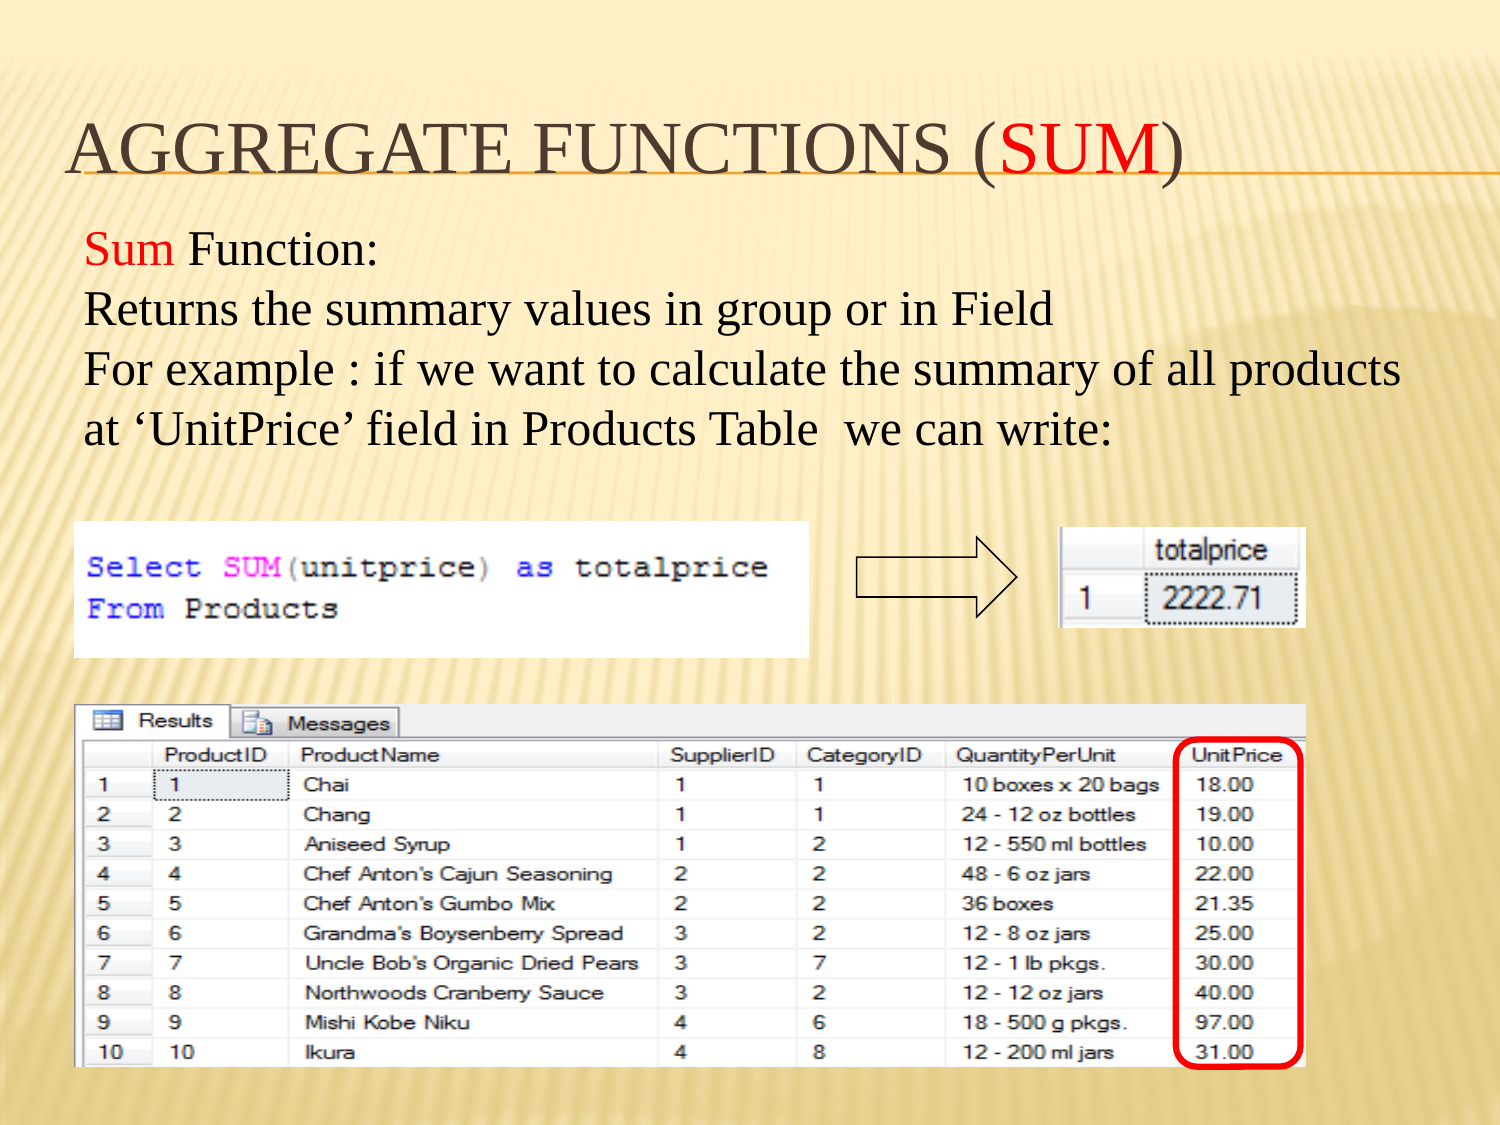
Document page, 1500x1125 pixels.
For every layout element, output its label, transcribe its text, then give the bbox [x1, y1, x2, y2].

picture [74, 703, 1306, 1067]
picture [74, 521, 810, 659]
title Aggregate functions (sum) [49, 75, 1475, 213]
text_box [856, 537, 1017, 617]
text_box Sum Function: Returns the summary values in group or in Field For example : if we want to calculate the summary of all products at ‘UnitPrice’ field in Products Table we can write: [68, 208, 1418, 523]
picture [1058, 526, 1306, 628]
